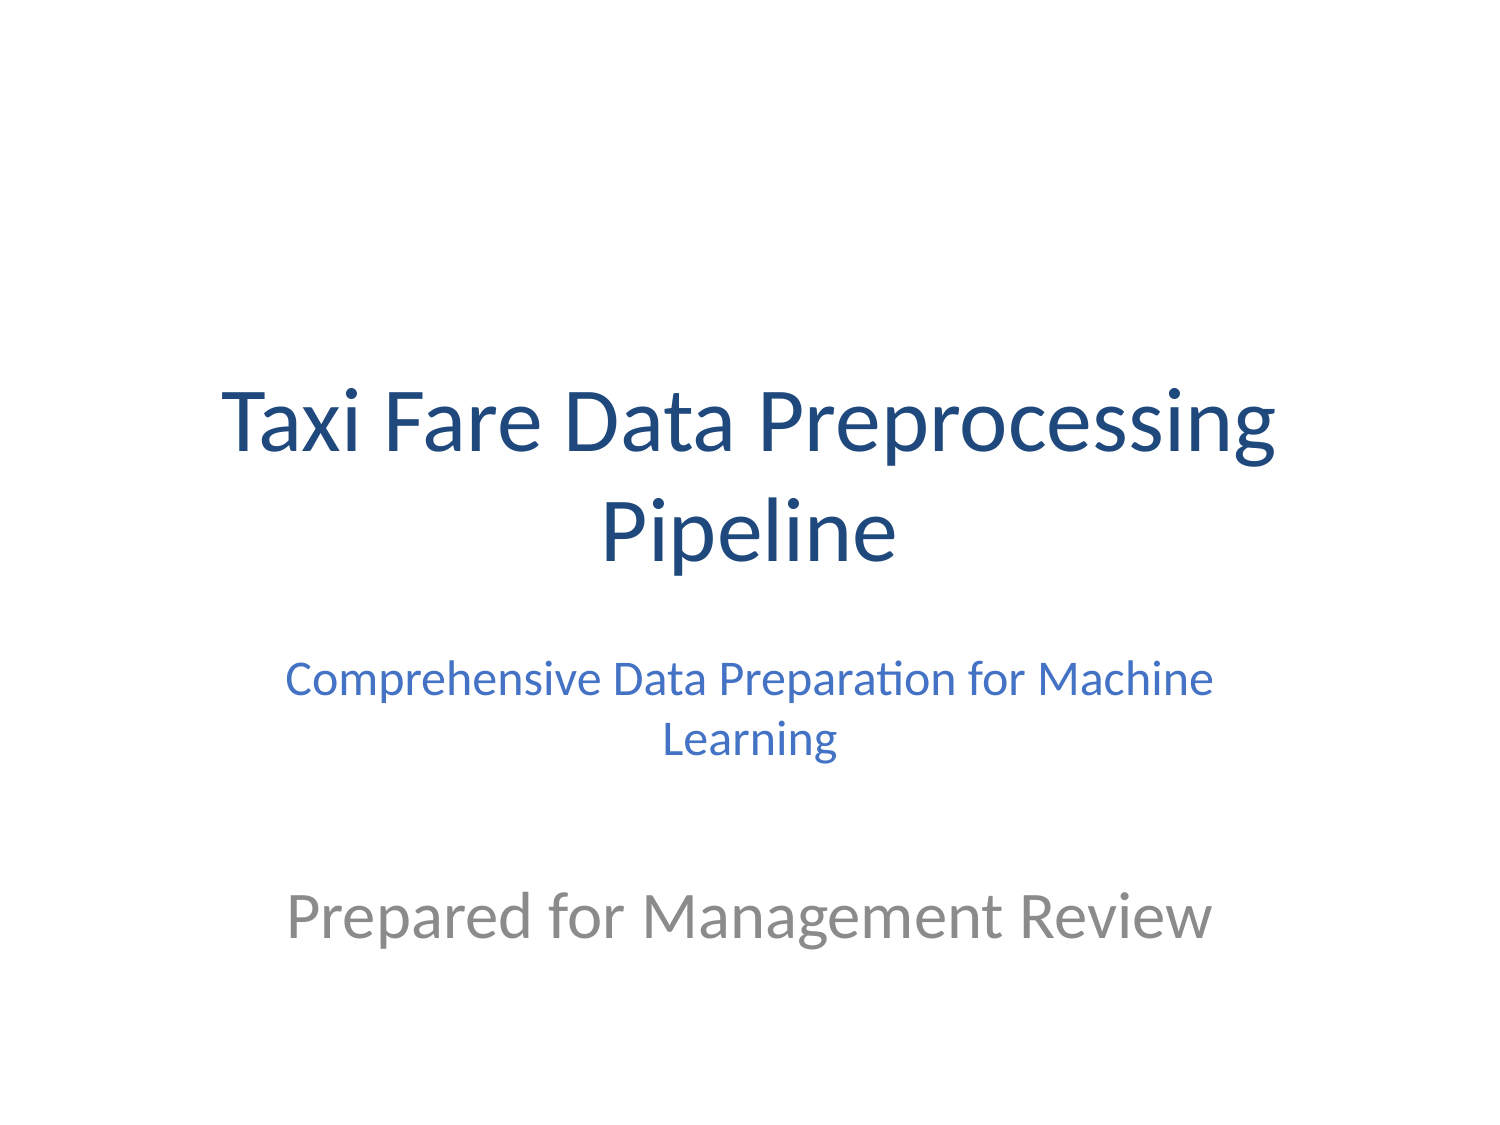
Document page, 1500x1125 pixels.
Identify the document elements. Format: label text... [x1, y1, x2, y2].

subtitle Comprehensive Data Preparation for Machine Learning Prepared for Management Review [225, 637, 1275, 925]
title Taxi Fare Data Preprocessing Pipeline [112, 349, 1388, 591]
